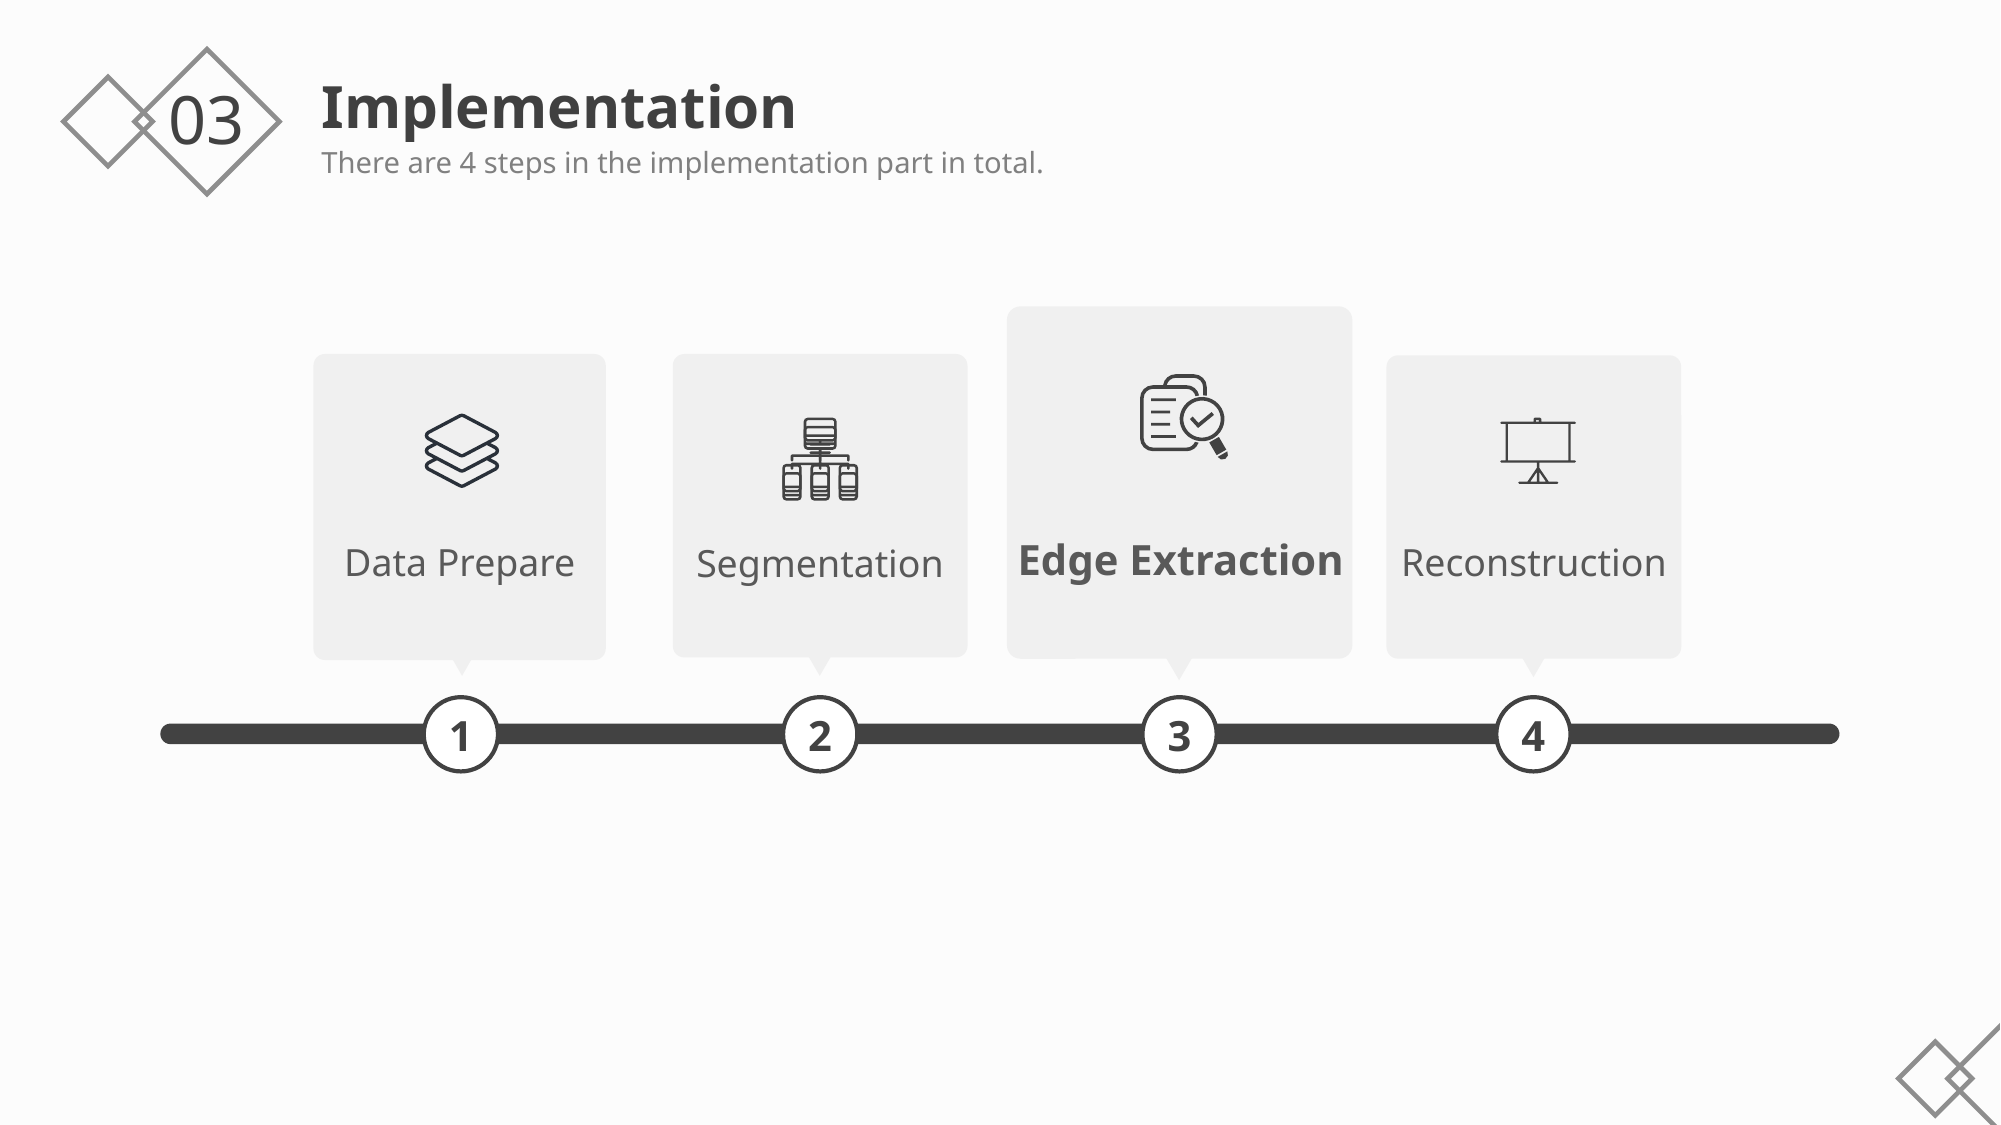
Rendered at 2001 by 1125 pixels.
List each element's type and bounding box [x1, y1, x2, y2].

text_box [63, 49, 2000, 1125]
